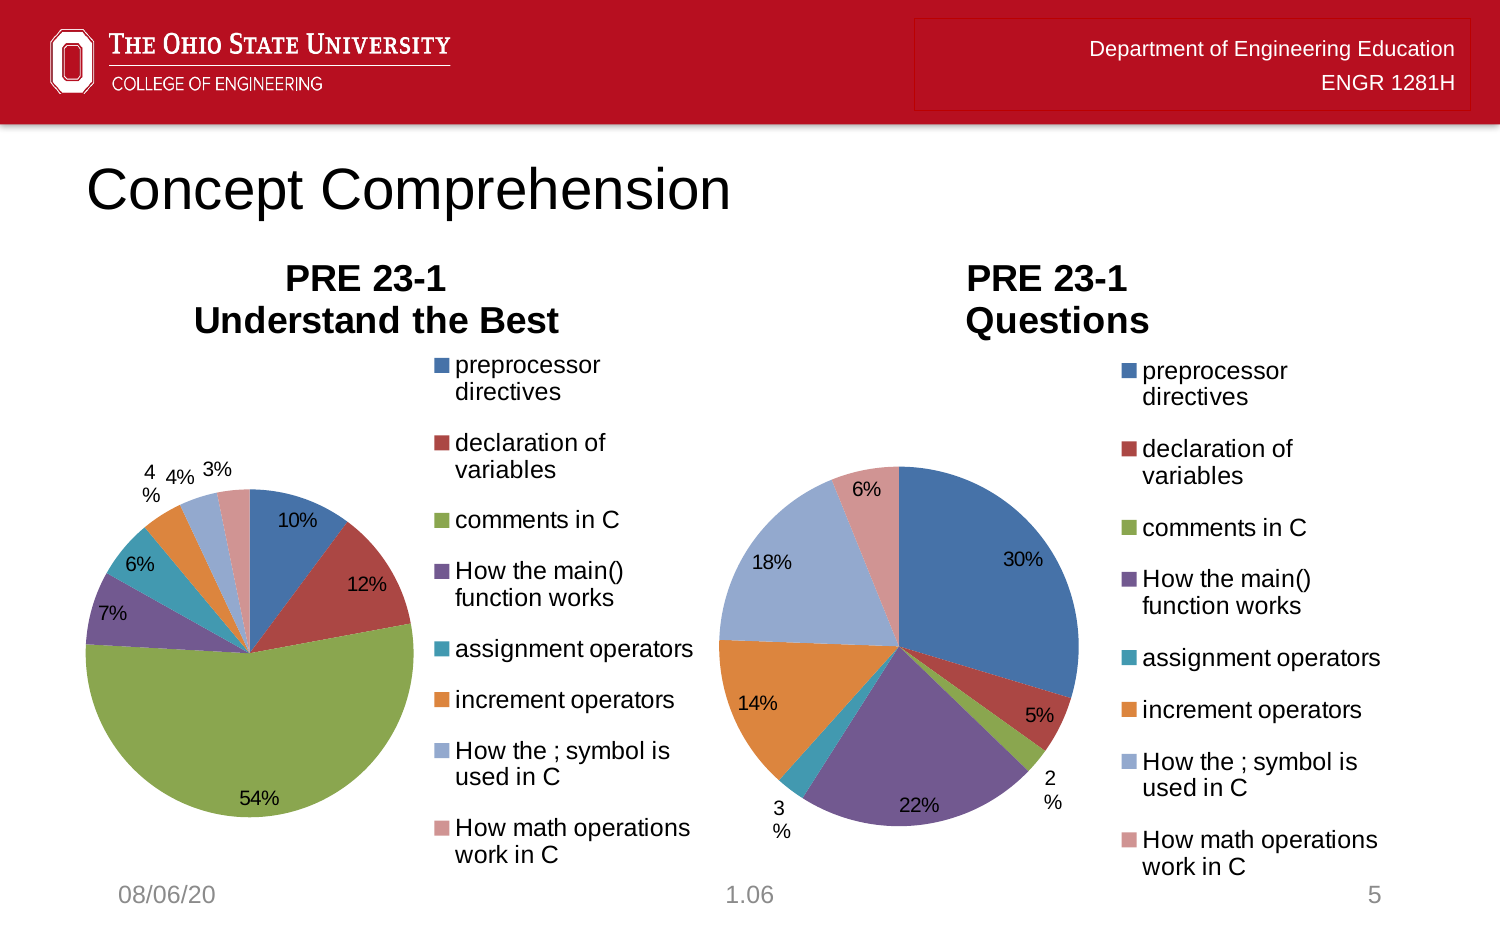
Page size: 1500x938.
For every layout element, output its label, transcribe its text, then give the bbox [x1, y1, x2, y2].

chart [36, 223, 1411, 923]
title Concept Comprehension [72, 143, 1433, 251]
